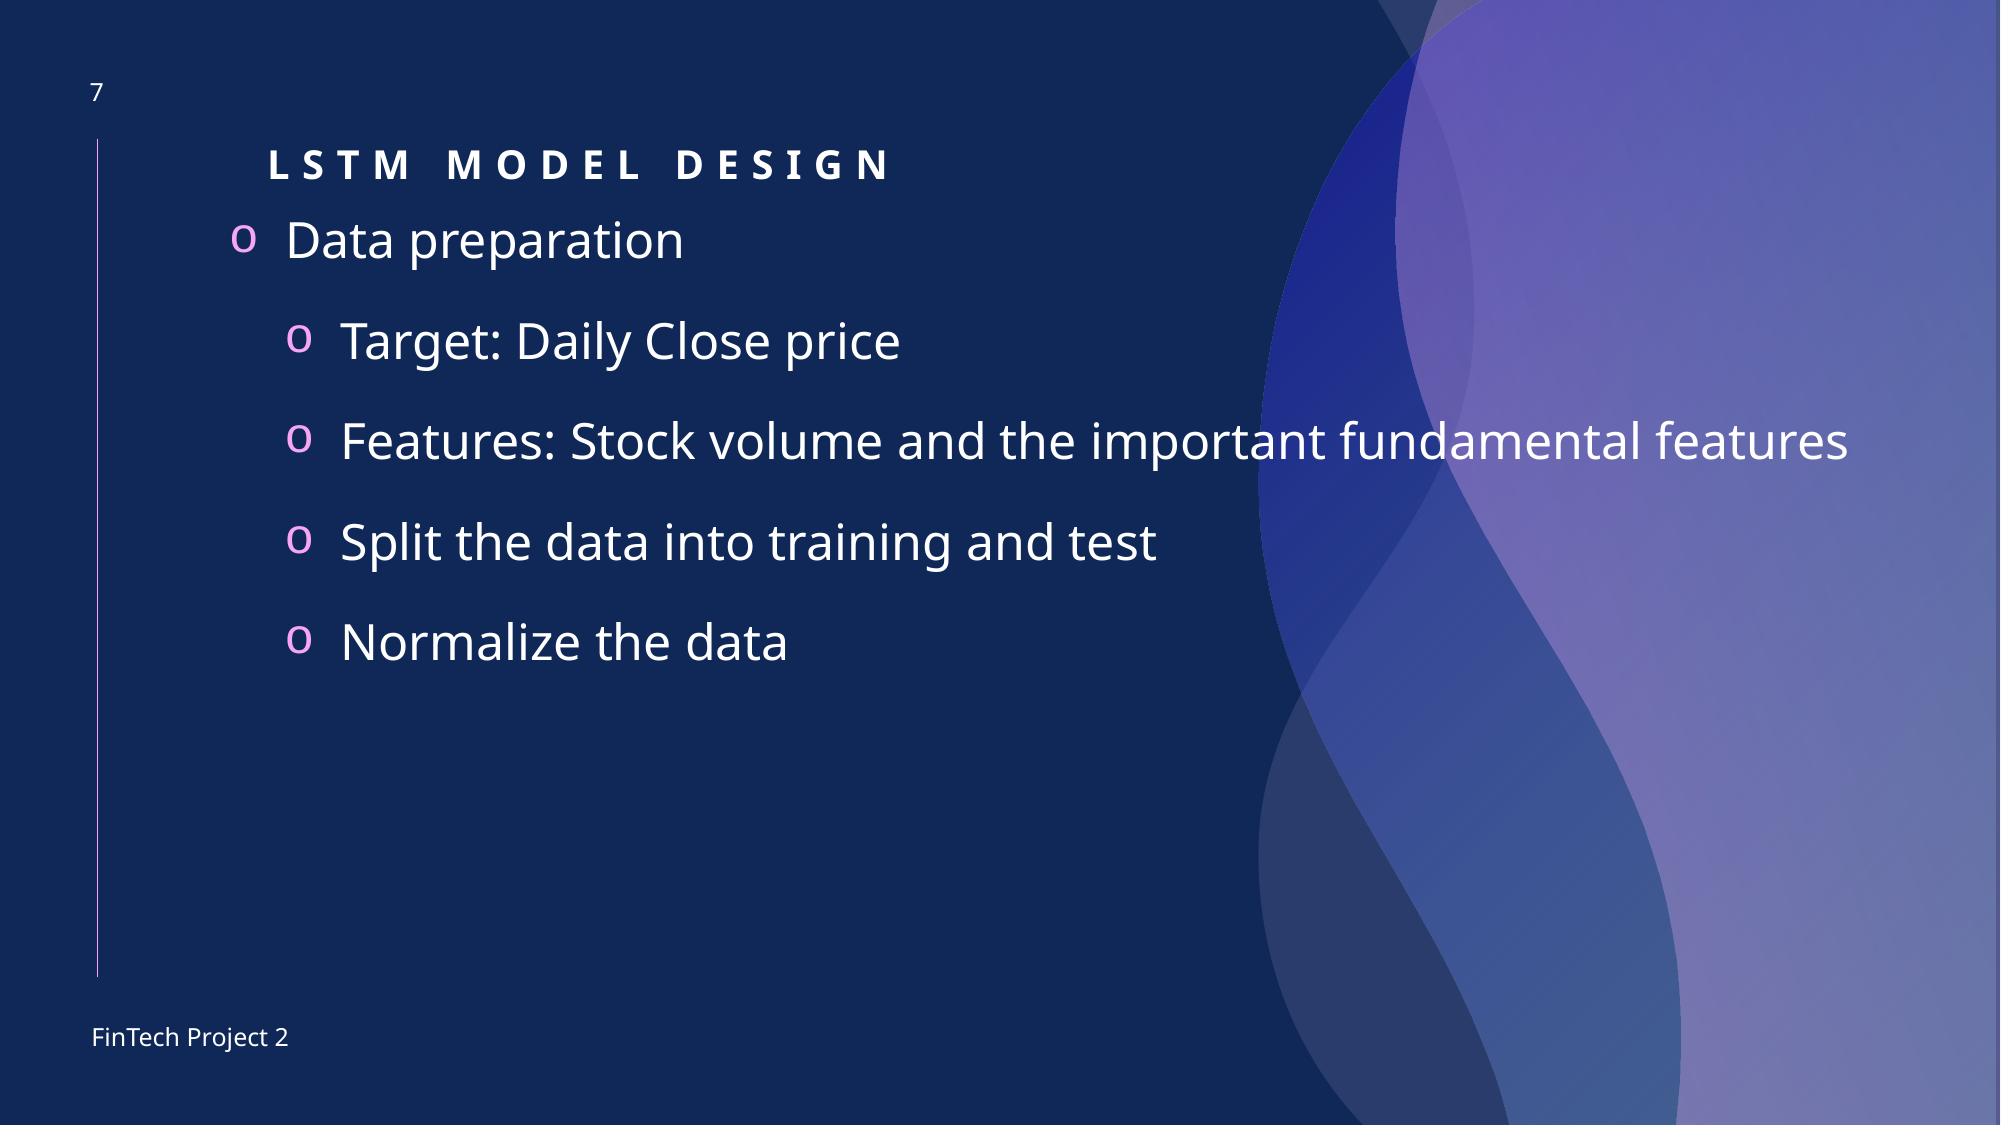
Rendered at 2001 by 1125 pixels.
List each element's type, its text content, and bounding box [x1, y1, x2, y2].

list Data preparation Target: Daily Close price Features: Stock volume and the important fundamental features Split the data into training and test Normalize the data [213, 171, 1987, 1104]
footer FinTech Project 2 [76, 1015, 459, 1061]
title LSTM Model design [251, 136, 1709, 171]
slide_number 7 [53, 67, 140, 119]
